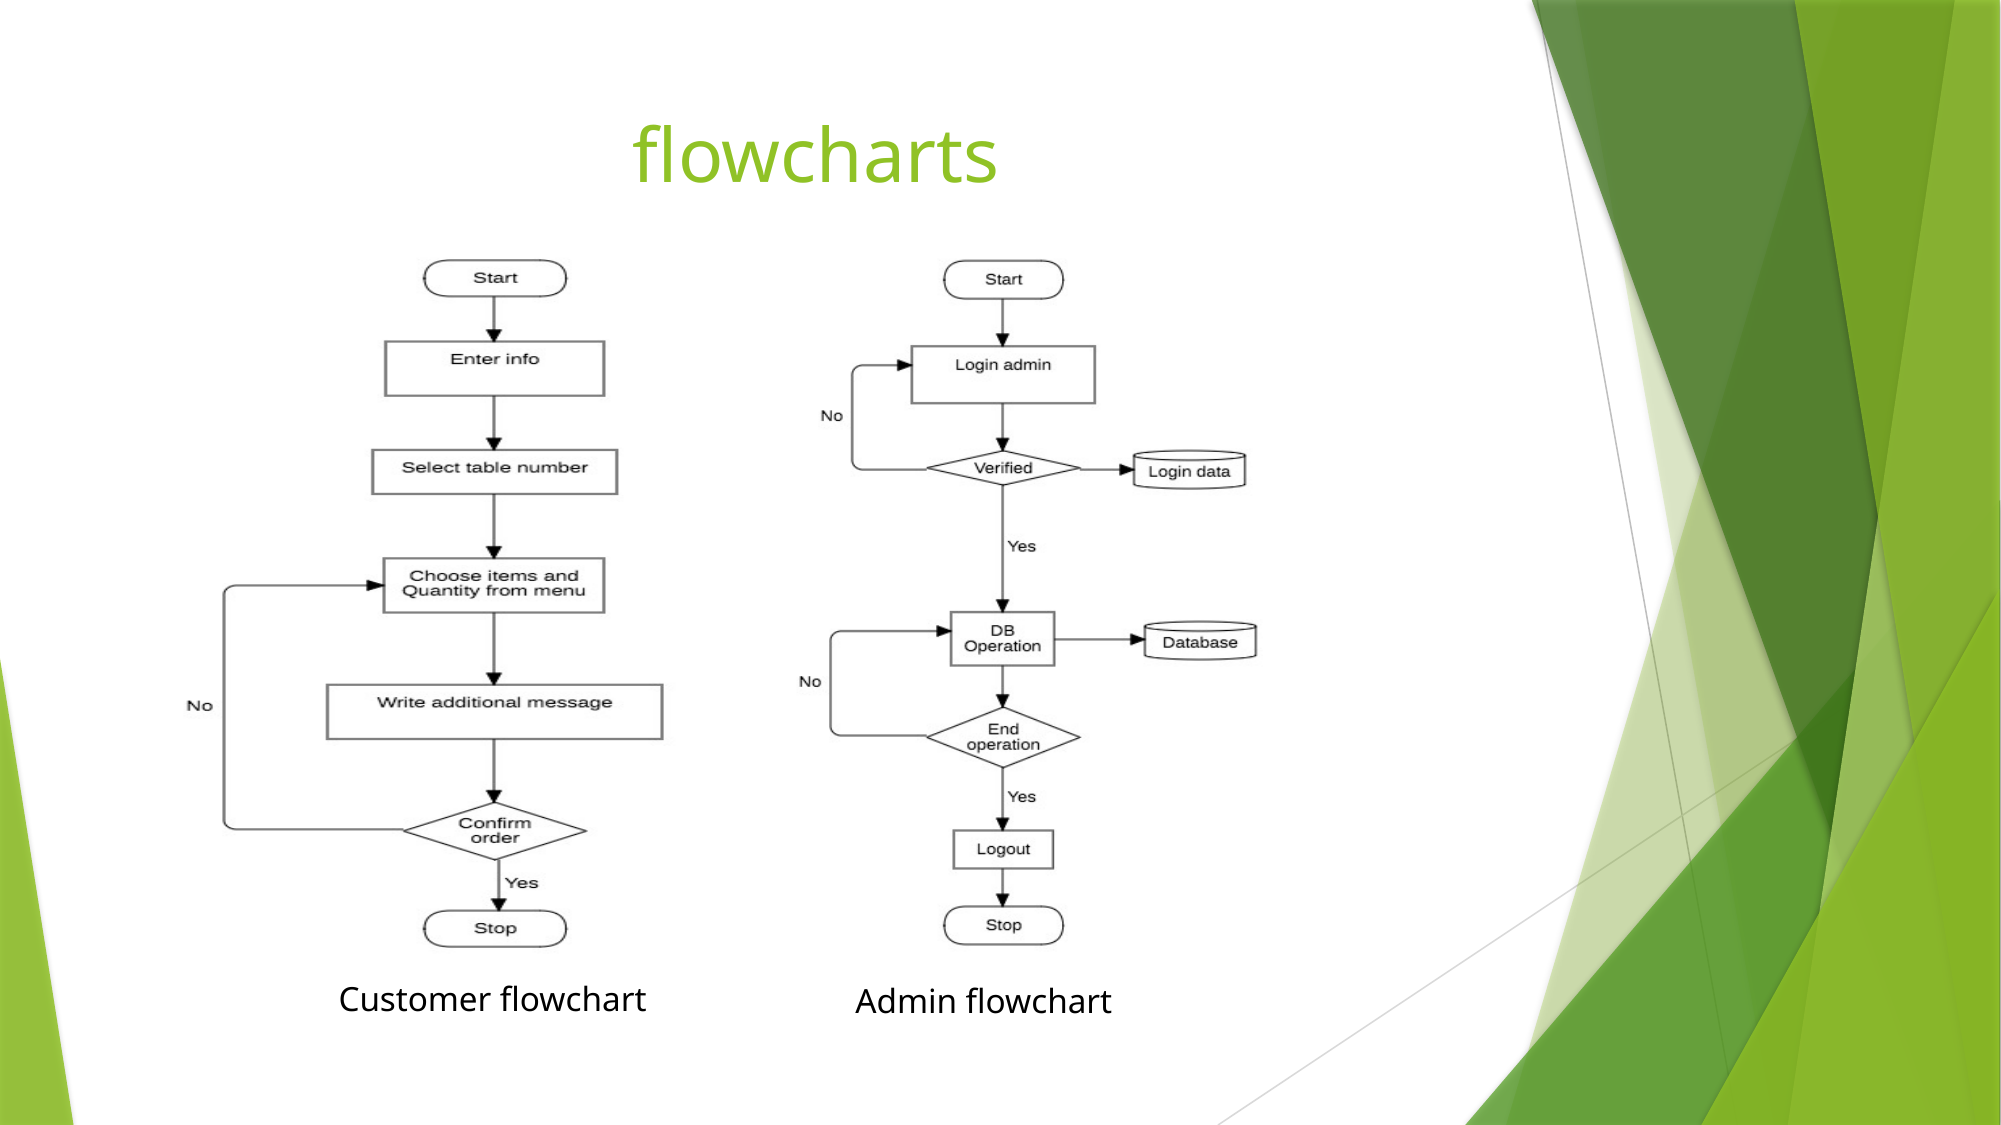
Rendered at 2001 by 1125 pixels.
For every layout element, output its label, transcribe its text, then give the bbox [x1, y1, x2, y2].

text_box Admin flowchart [840, 972, 1369, 1028]
text_box Customer flowchart [323, 1000, 670, 1026]
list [170, 249, 727, 992]
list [785, 249, 1309, 992]
title flowcharts [111, 99, 1522, 317]
